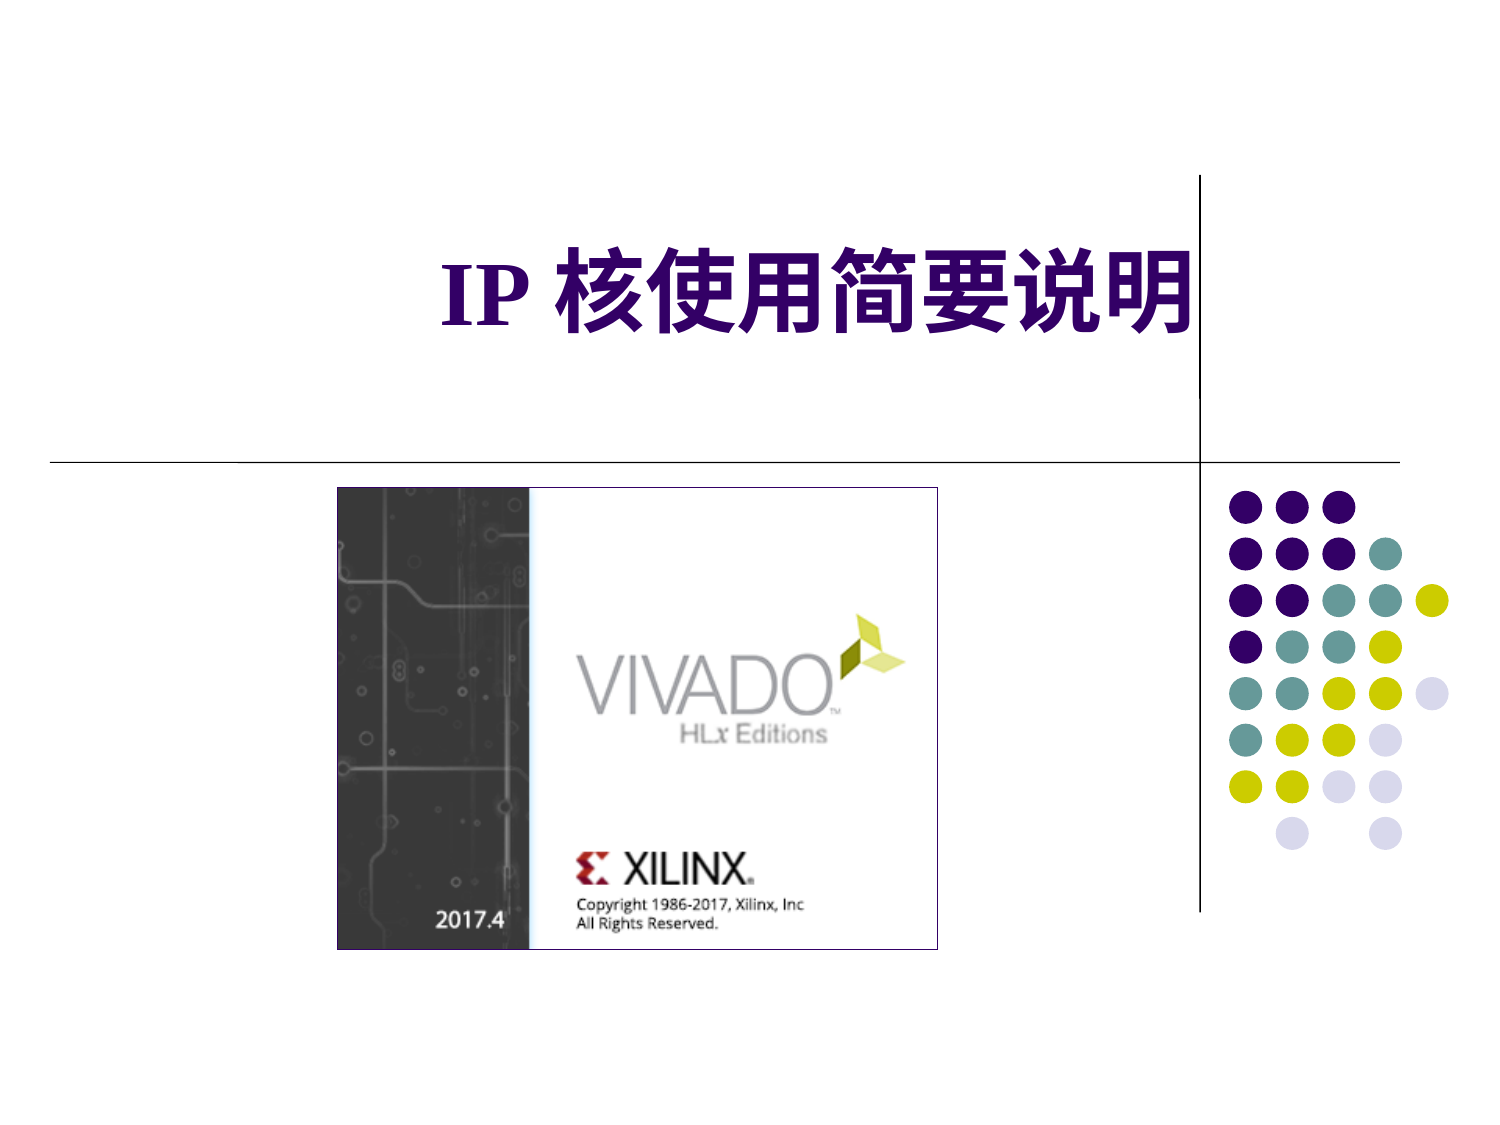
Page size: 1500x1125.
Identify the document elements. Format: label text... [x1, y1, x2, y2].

picture [337, 487, 938, 951]
title IP核使用简要说明 [62, 137, 1211, 352]
